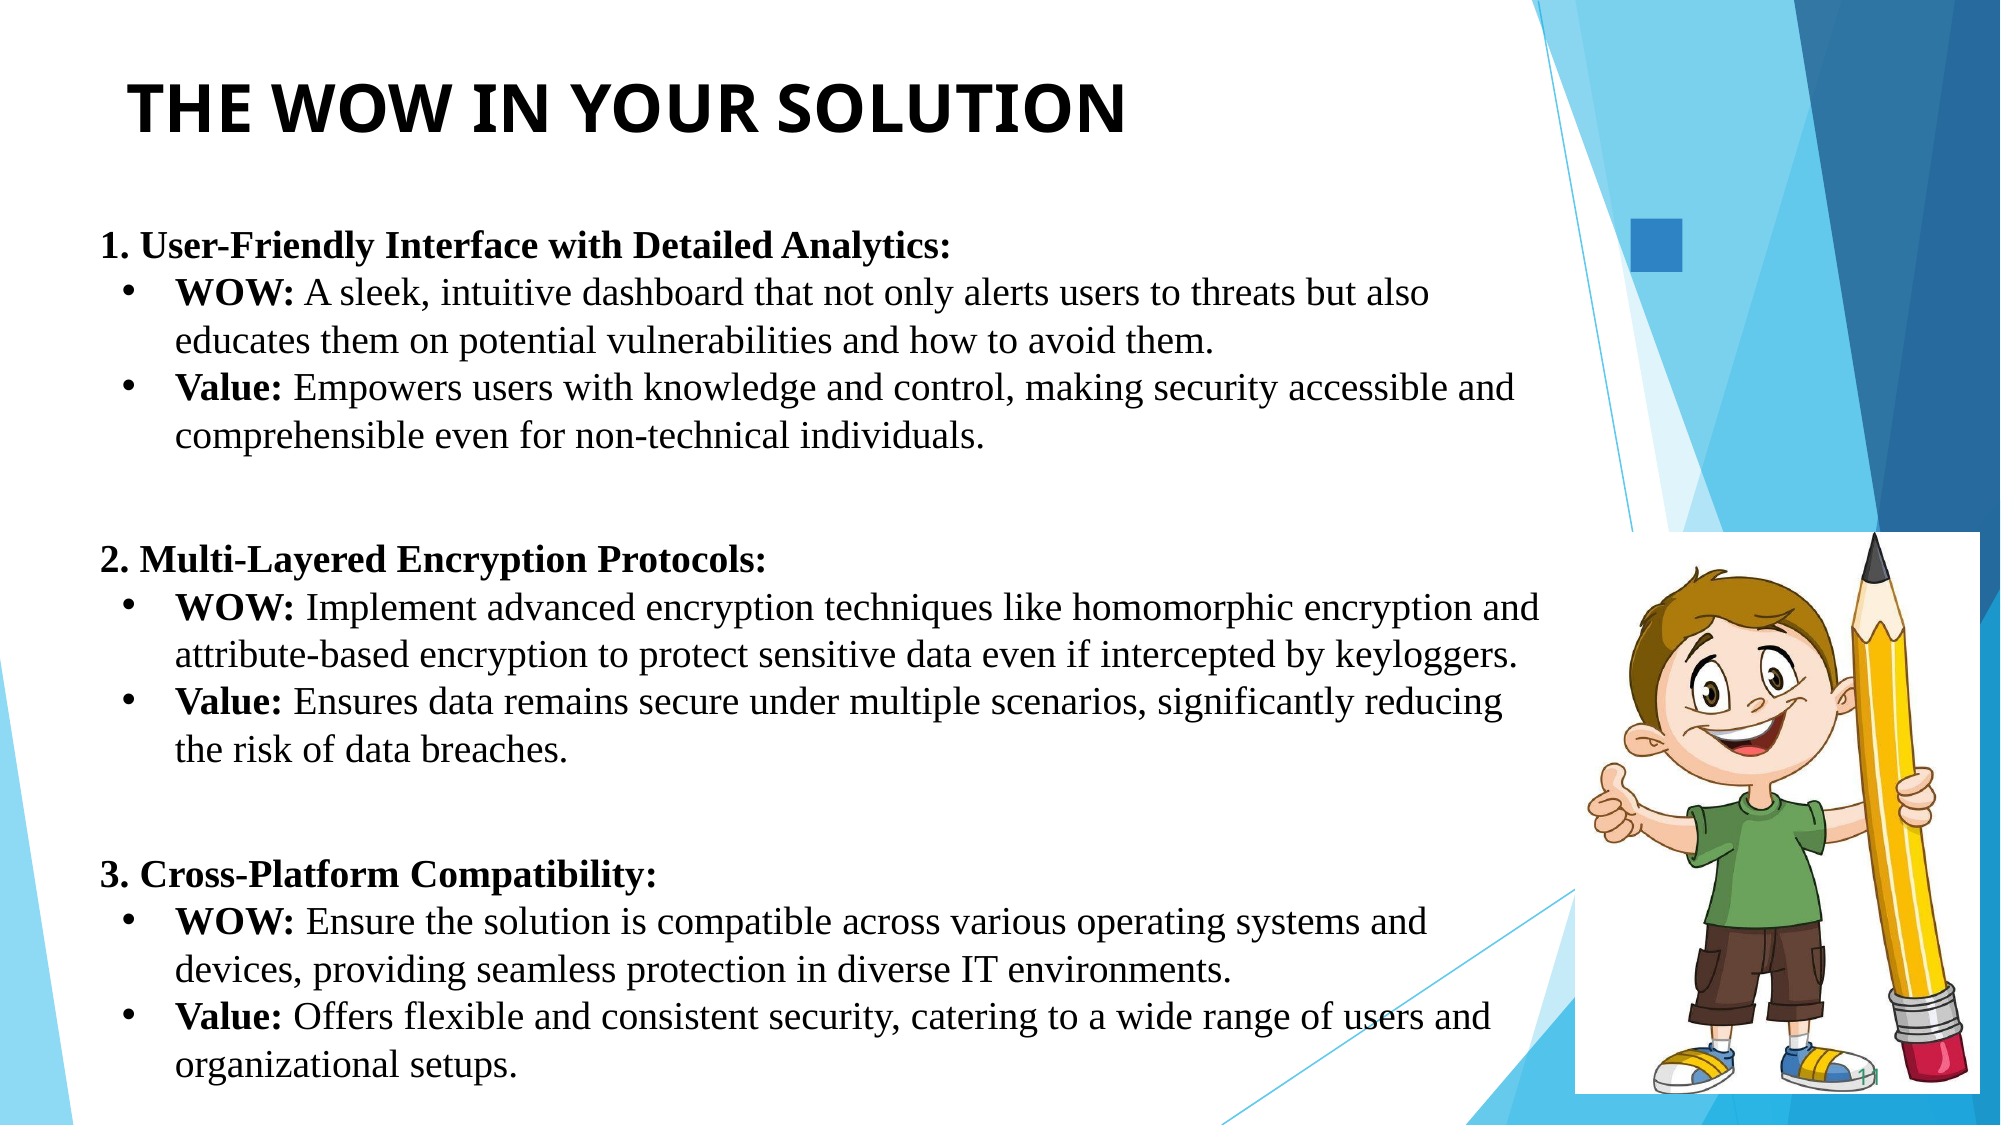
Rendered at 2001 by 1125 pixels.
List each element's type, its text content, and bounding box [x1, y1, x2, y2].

picture [1574, 532, 1980, 1094]
title THE WOW IN YOUR SOLUTION [123, 63, 1877, 254]
text_box [1630, 254, 1683, 272]
list 1. User-Friendly Interface with Detailed Analytics: WOW: A sleek, intuitive dashboard that not only alerts users to threats but also educates them on potential vulnerabilities and how to avoid them. Value: Empowers users with knowledge and control, making security accessible and comprehensible even for non-technical individuals. 2. Multi-Layered Encryption Protocols: WOW: Implement advanced encryption techniques like homomorphic encryption and attribute-based encryption to protect sensitive data even if intercepted by keyloggers. Value: Ensures data remains secure under multiple scenarios, significantly reducing the risk of data breaches. 3. Cross-Platform Compatibility: WOW: Ensure the solution is compatible across various operating systems and devices, providing seamless protection in diverse IT environments. Value: Offers flexible and consistent security, catering to a wide range of users and organizational setups. [99, 218, 1550, 1125]
